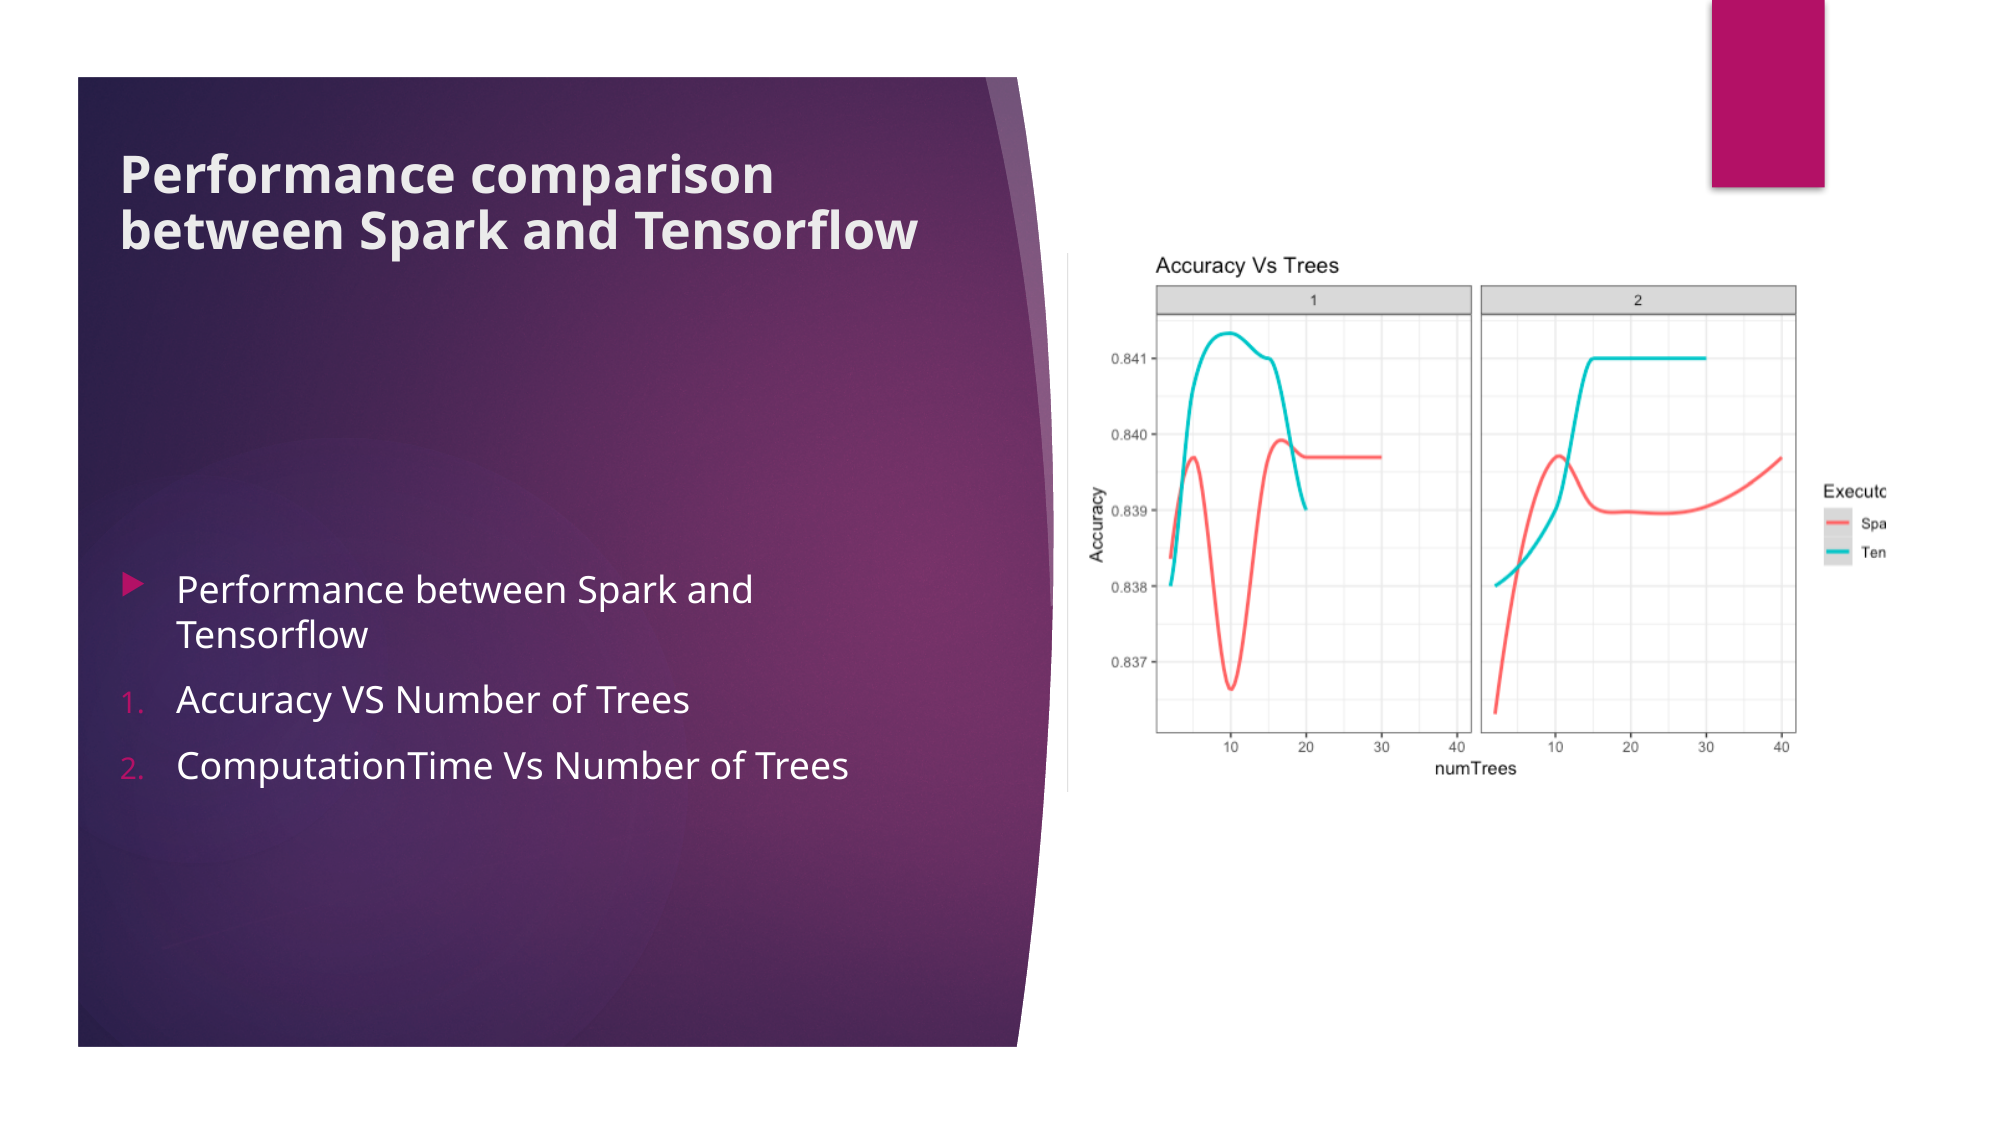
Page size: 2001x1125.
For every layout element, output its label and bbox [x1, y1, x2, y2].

picture [1066, 253, 1887, 793]
text_box [0, 0, 2000, 1125]
